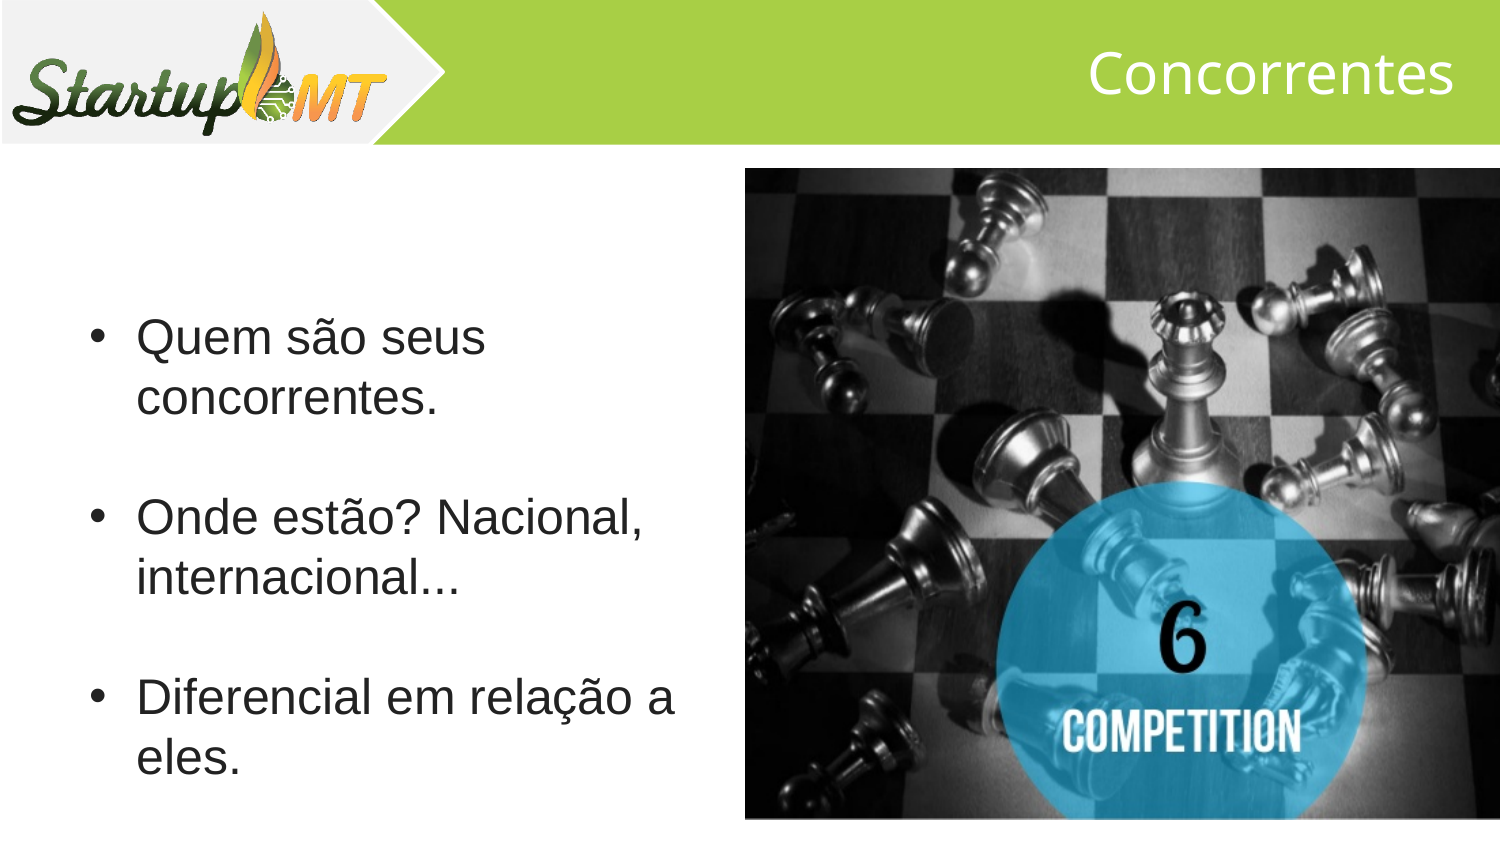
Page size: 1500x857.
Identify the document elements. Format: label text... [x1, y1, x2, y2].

text_box [399, 25, 445, 119]
picture [3, 0, 395, 168]
text_box Concorrentes [513, 29, 1471, 114]
text_box Quem são seus concorrentes. Onde estão? Nacional, internacional... Diferencial em relação a eles. [75, 297, 749, 853]
text_box [399, 0, 1500, 147]
picture [744, 168, 1500, 820]
